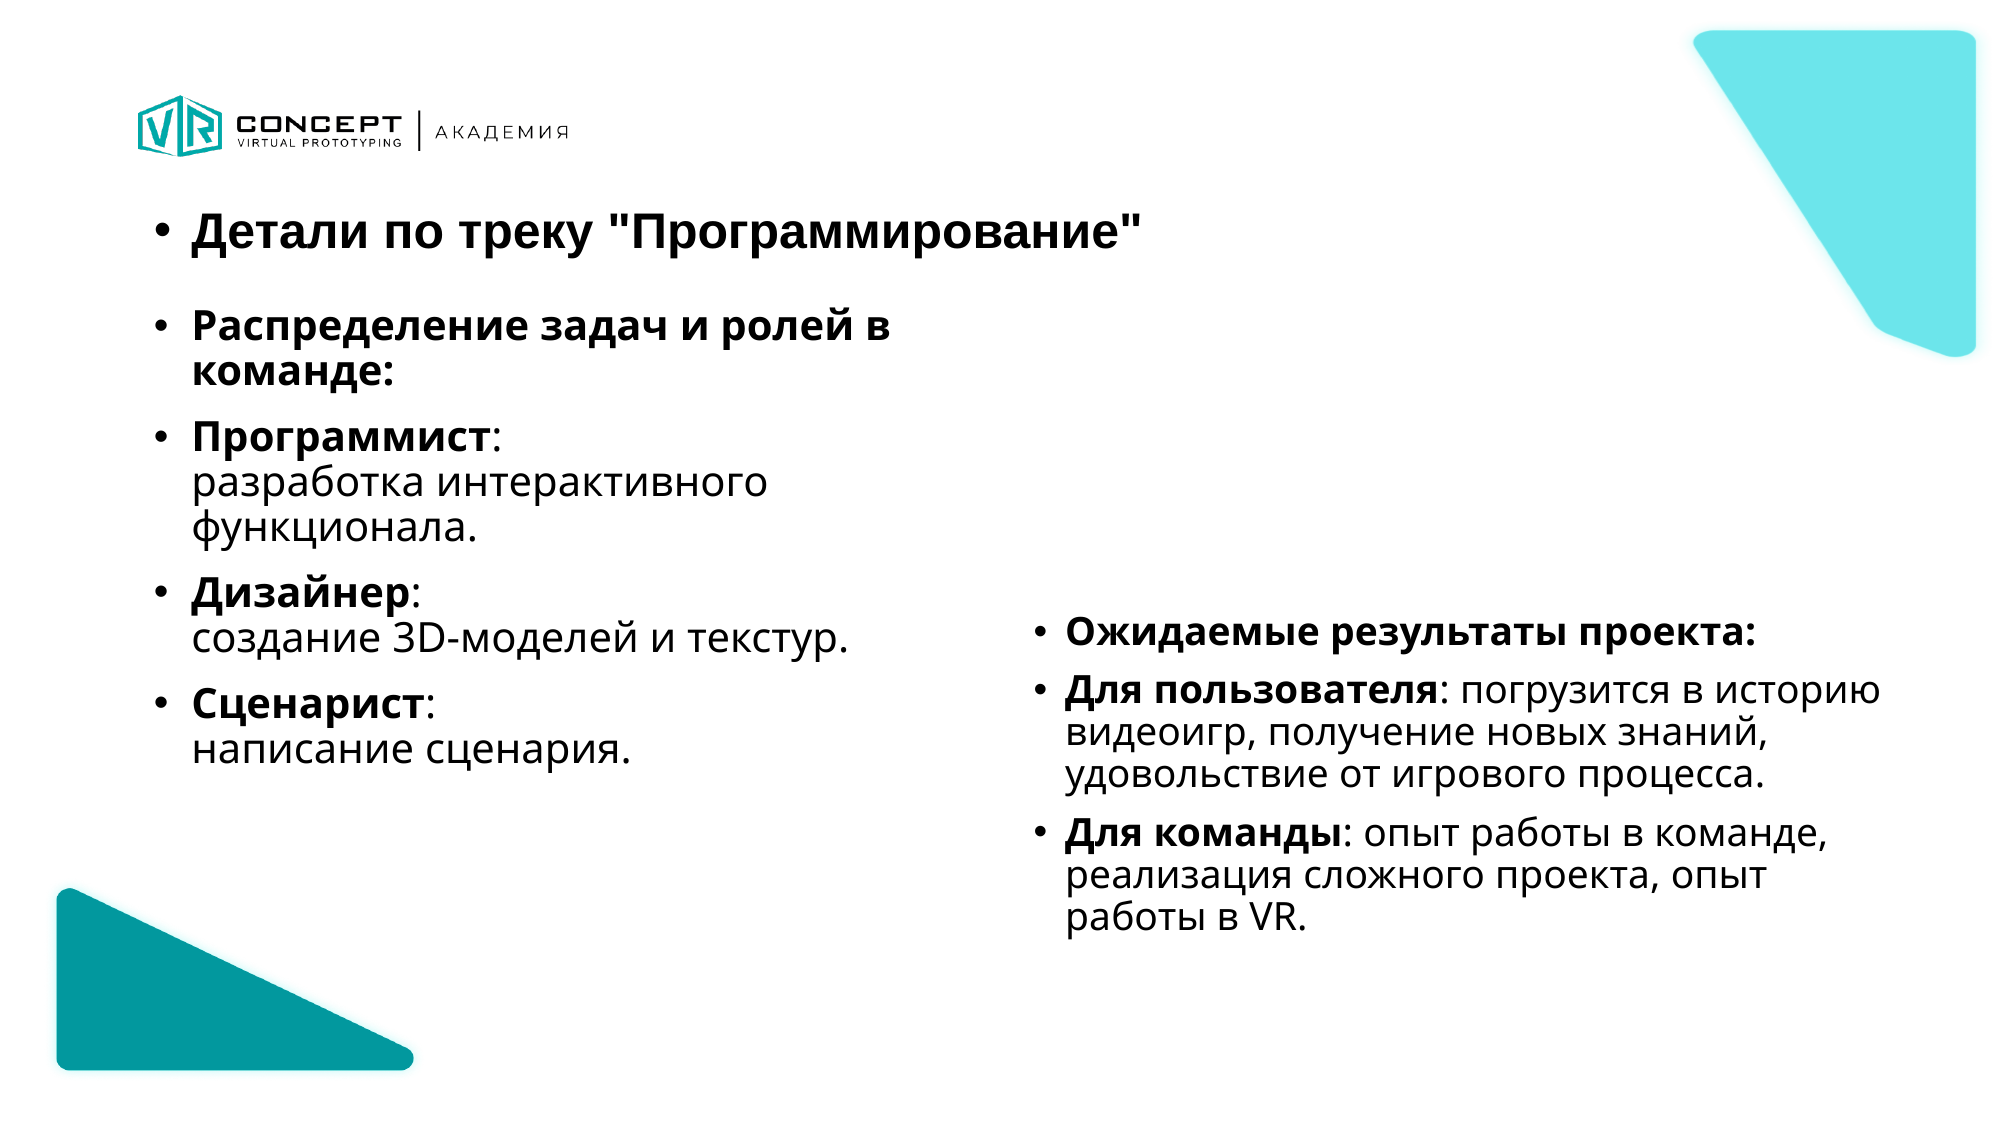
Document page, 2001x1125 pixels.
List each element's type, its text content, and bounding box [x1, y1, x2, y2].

text_box Распределение задач и ролей в команде: Программист: разработка интерактивного функционала. Дизайнер: создание 3D-моделей и текстур. Сценарист: написание сценария. [138, 297, 924, 892]
text_box Ожидаемые результаты проекта: Для пользователя: погрузится в историю видеоигр, получение новых знаний, удовольствие от игрового процесса. Для команды: опыт работы в команде, реализация сложного проекта, опыт работы в VR. [1018, 604, 1919, 979]
picture [1658, 19, 2000, 368]
picture [42, 875, 428, 1083]
picture [138, 95, 569, 158]
text_box Детали по треку "Программирование" [138, 197, 1658, 328]
